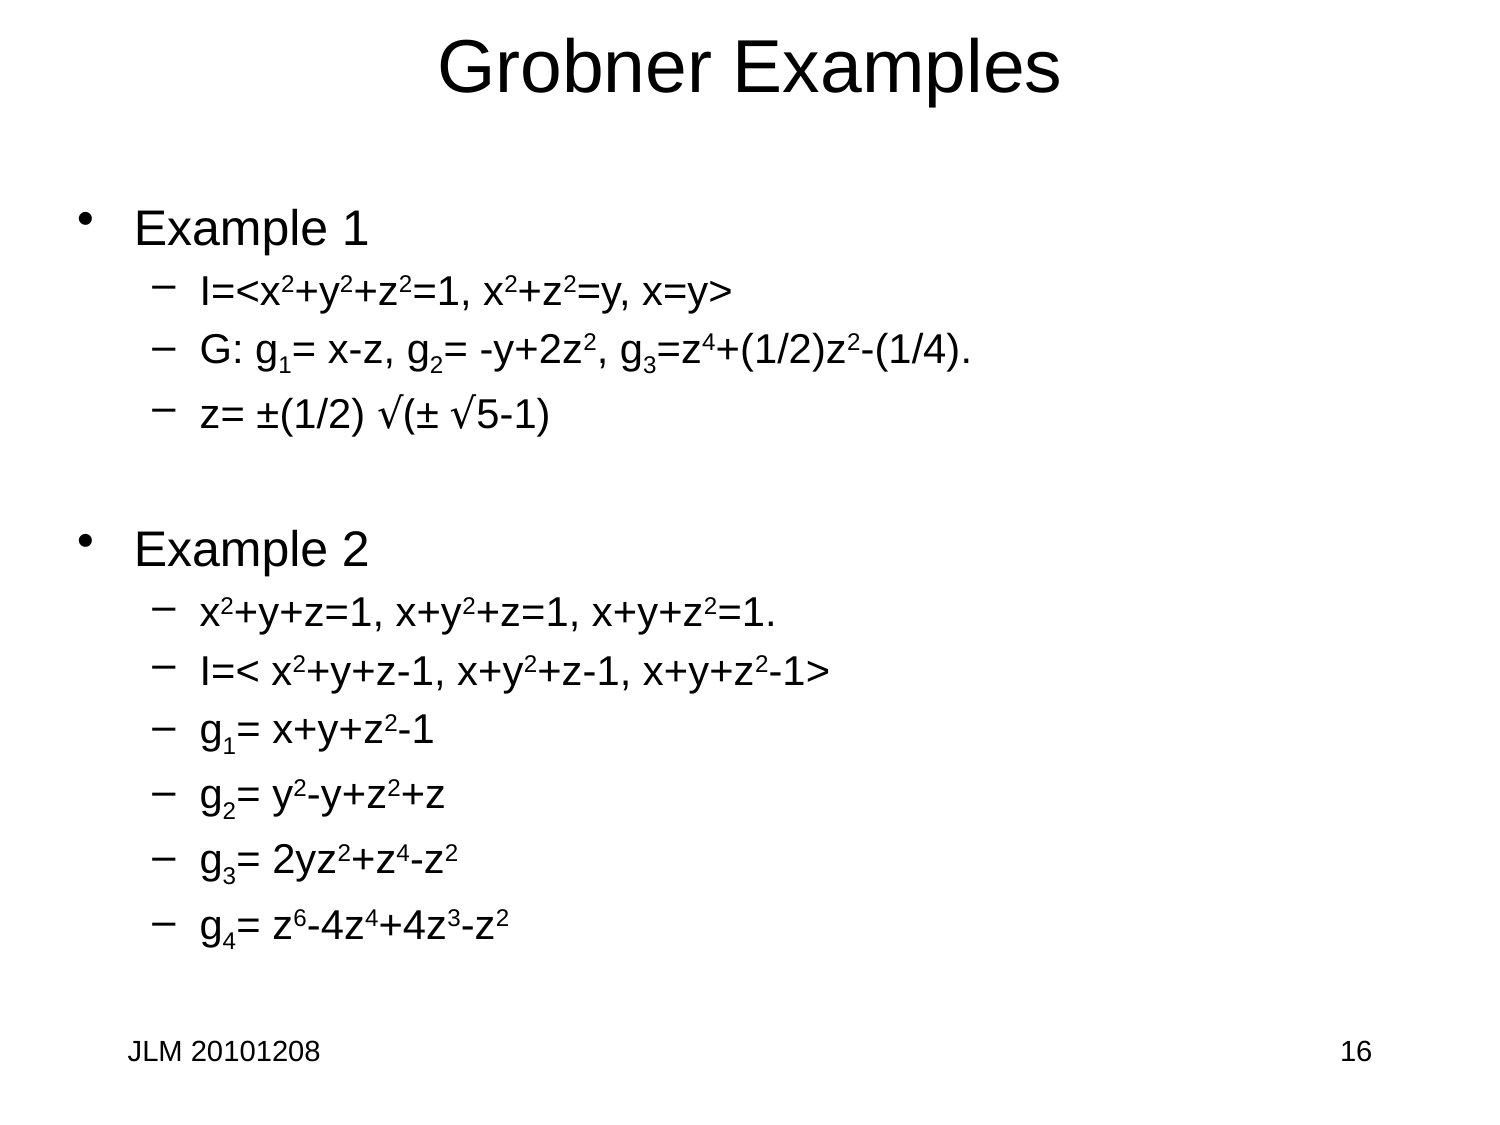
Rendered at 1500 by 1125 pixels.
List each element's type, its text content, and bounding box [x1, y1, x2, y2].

title Grobner Examples [112, 0, 1388, 126]
slide_number JLM 20101208 [111, 1024, 426, 1101]
slide_number 16 [1074, 1024, 1388, 1101]
list Example 1 I=<x2+y2+z2=1, x2+z2=y, x=y> G: g1= x-z, g2= -y+2z2, g3=z4+(1/2)z2-(1/4). z= ±(1/2) √(± √5-1) Example 2 x2+y+z=1, x+y2+z=1, x+y+z2=1. I=< x2+y+z-1, x+y2+z-1, x+y+z2-1> g1= x+y+z2-1 g2= y2-y+z2+z g3= 2yz2+z4-z2 g4= z6-4z4+4z3-z2 [62, 187, 1438, 938]
